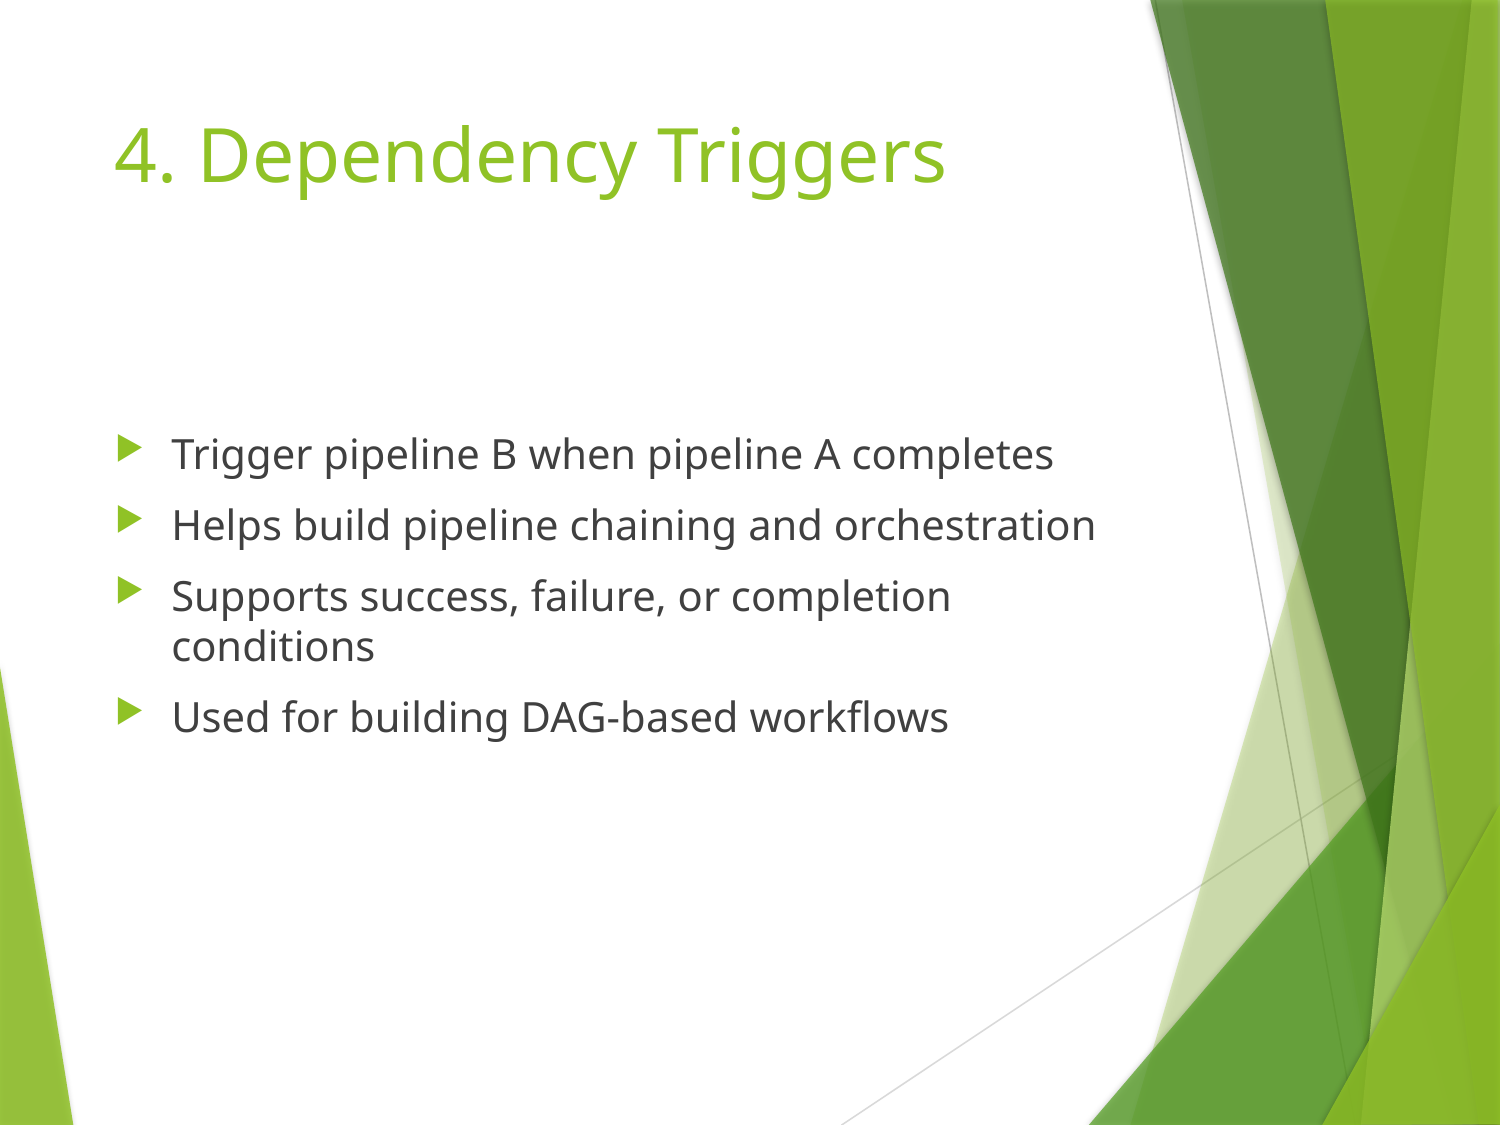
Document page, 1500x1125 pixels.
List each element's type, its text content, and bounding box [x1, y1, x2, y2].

list Trigger pipeline B when pipeline A completes Helps build pipeline chaining and orchestration Supports success, failure, or completion conditions Used for building DAG-based workflows [99, 354, 1142, 992]
title 4. Dependency Triggers [99, 99, 1142, 317]
